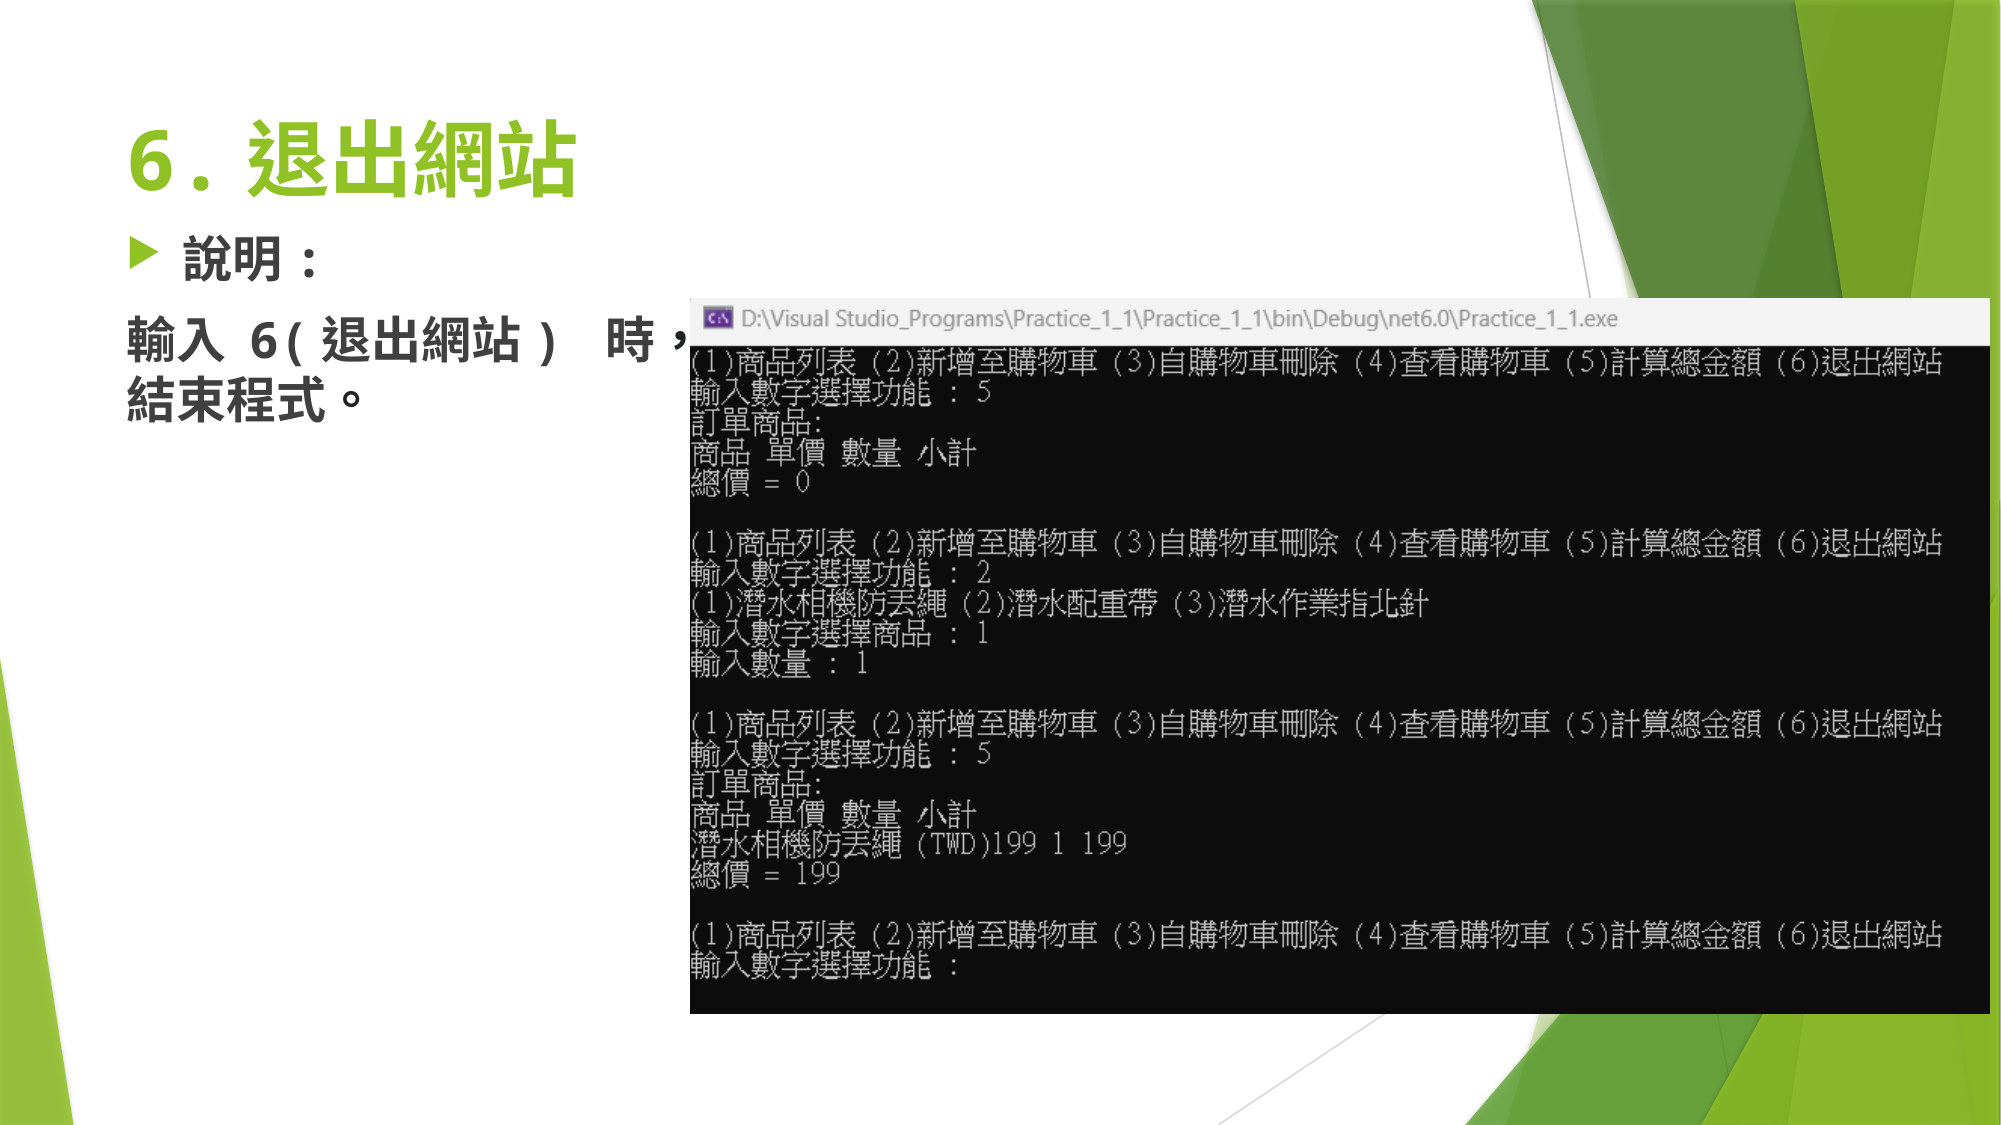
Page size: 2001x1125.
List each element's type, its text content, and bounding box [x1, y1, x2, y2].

list 說明: 輸入 6(退出網站) 時，結束程式。 [111, 220, 691, 847]
picture [690, 297, 1990, 1015]
title 6.退出網站 [111, 99, 1522, 220]
